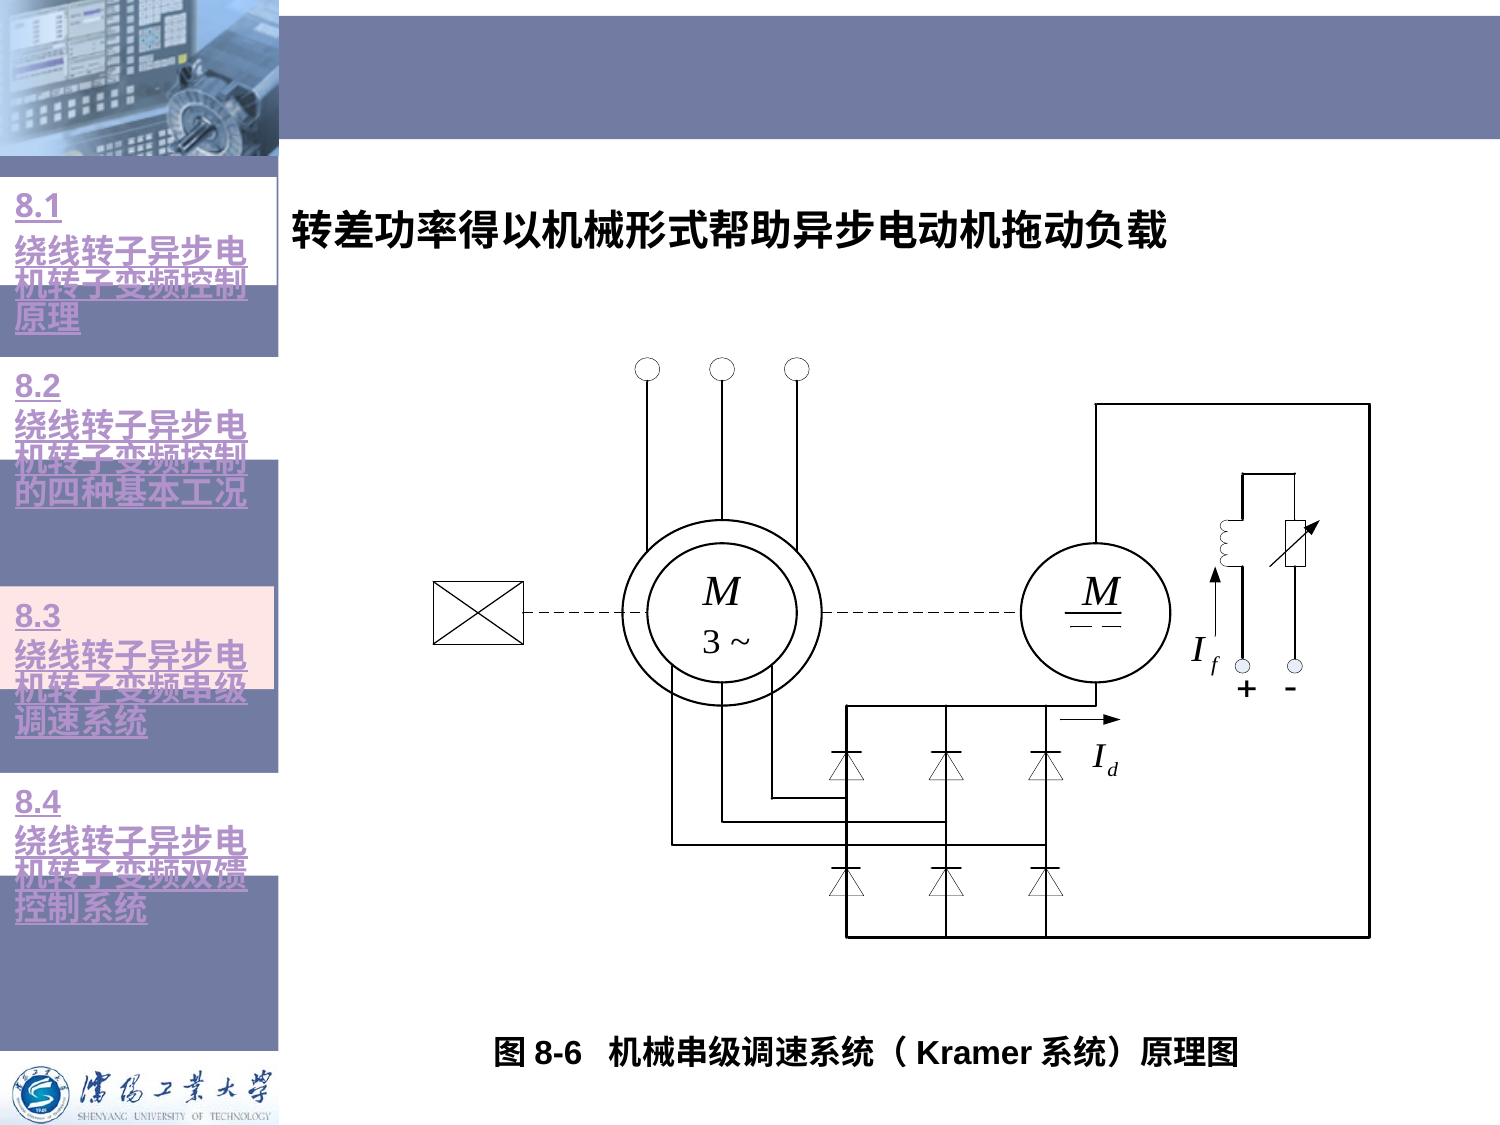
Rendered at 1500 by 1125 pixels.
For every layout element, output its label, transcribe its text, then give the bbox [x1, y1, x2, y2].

text_box 8.4绕线转子异步电机转子变频双馈控制系统 [0, 772, 282, 876]
text_box 图8-6 机械串级调速系统（Kramer系统）原理图 [478, 1028, 1405, 1080]
text_box 8.2绕线转子异步电机转子变频控制的四种基本工况 [0, 357, 280, 460]
picture [0, 1051, 279, 1125]
list 转差功率得以机械形式帮助异步电动机拖动负载 [291, 203, 1192, 262]
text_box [429, 355, 1374, 942]
text_box 8.1绕线转子异步电机转子变频控制原理 [0, 177, 277, 286]
picture [0, 1, 279, 156]
text_box 8.3绕线转子异步电机转子变频串级调速系统 [0, 586, 274, 690]
